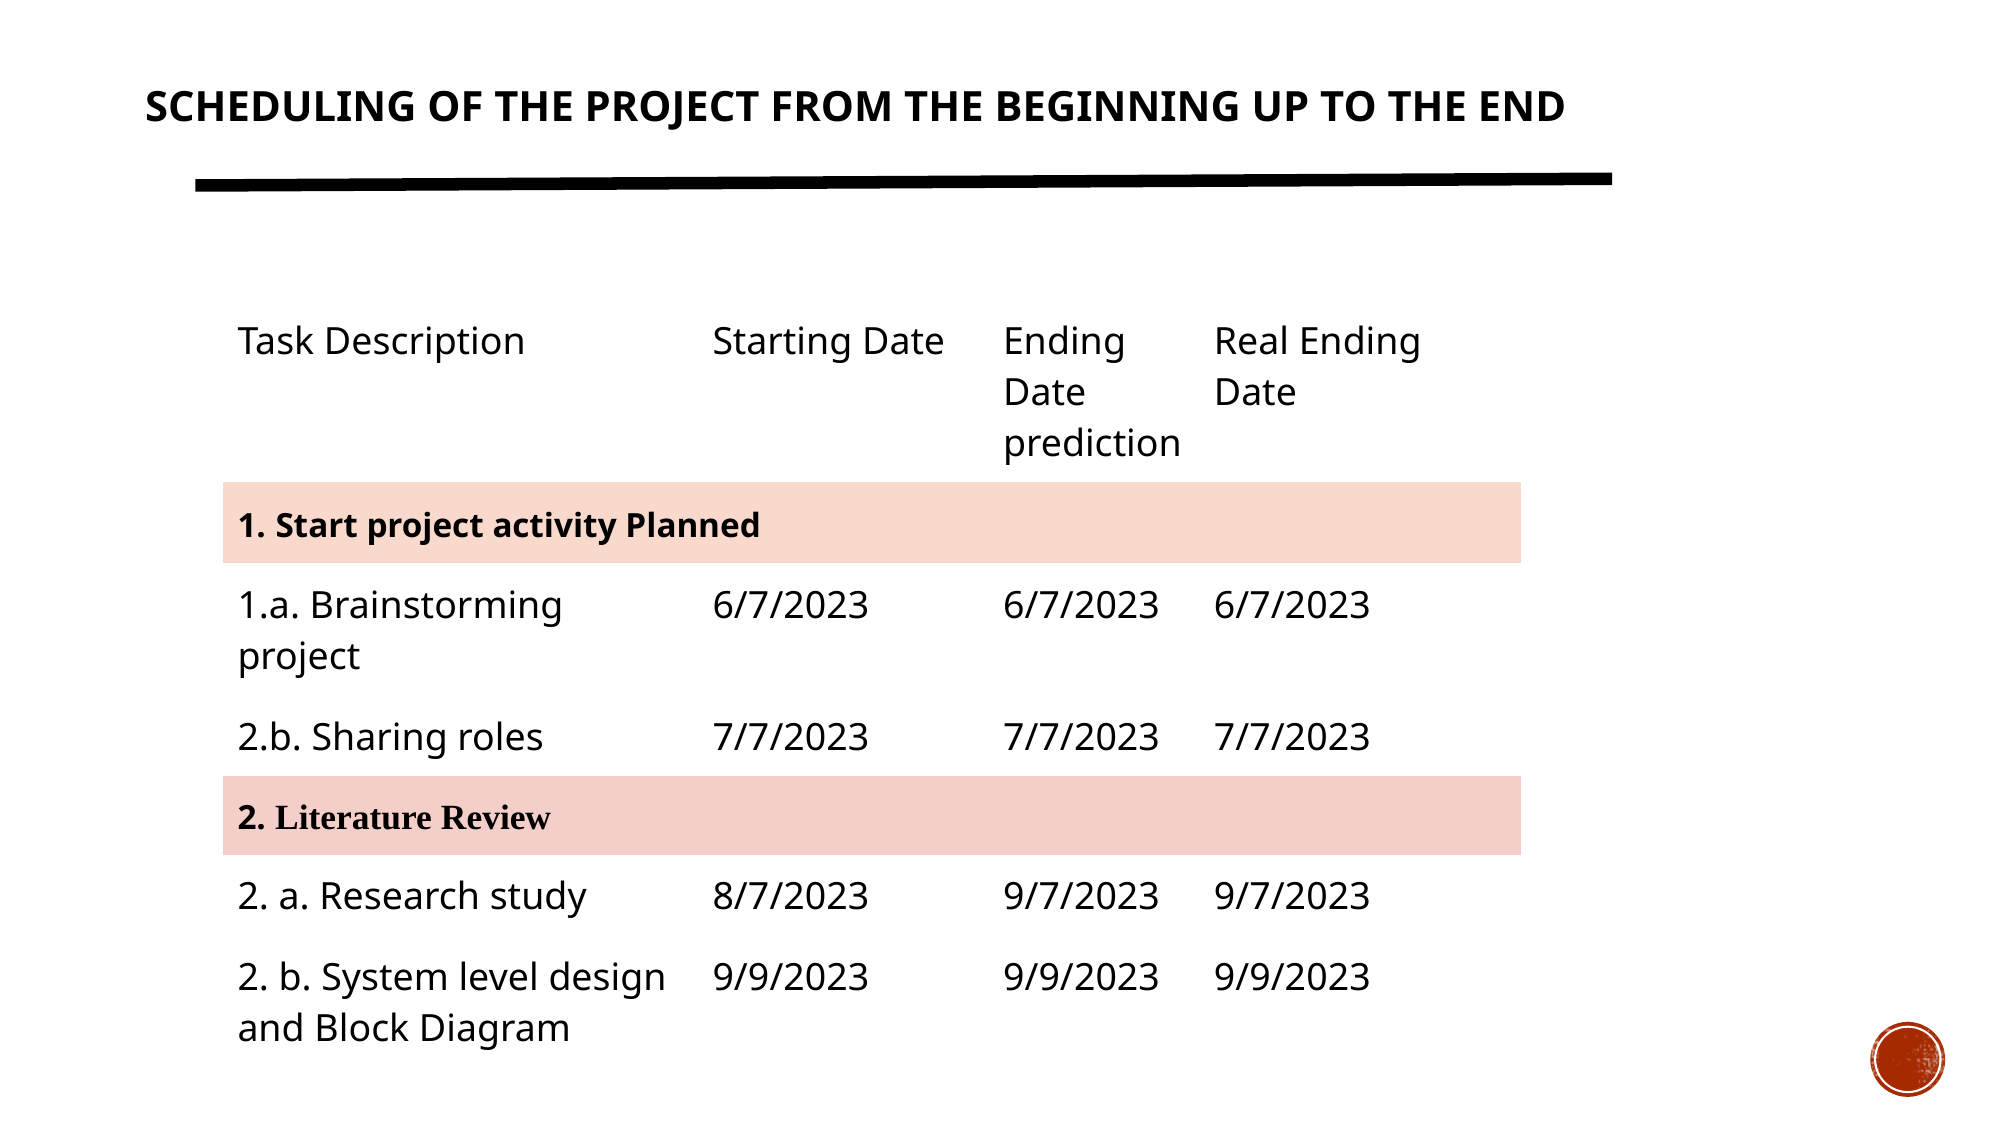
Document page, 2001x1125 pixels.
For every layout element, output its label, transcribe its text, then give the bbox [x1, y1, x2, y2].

table_cell 9/9/2023 [698, 936, 988, 1068]
table_header Starting Date [698, 299, 988, 482]
table_cell 2. a. Research study [223, 855, 698, 936]
table_cell 2. b. System level design and Block Diagram [223, 936, 698, 1068]
table_cell 9/9/2023 [988, 936, 1199, 1068]
table_cell 6/7/2023 [1199, 563, 1521, 695]
text_box SCHEDULING OF THE PROJECT FROM THE BEGINNING UP TO THE END [130, 64, 1899, 145]
table_cell 2. Literature Review [223, 776, 1521, 855]
table_cell 9/9/2023 [1199, 936, 1521, 1068]
table_cell 8/7/2023 [698, 855, 988, 936]
table_cell 1.a. Brainstorming project [223, 563, 698, 695]
table_cell 6/7/2023 [698, 563, 988, 695]
table_cell 7/7/2023 [698, 695, 988, 776]
table_header Real Ending Date [1199, 299, 1521, 482]
table_cell 9/7/2023 [1199, 855, 1521, 936]
table_cell 6/7/2023 [988, 563, 1199, 695]
table_cell 2.b. Sharing roles [223, 695, 698, 776]
table_cell 9/7/2023 [988, 855, 1199, 936]
table_cell 7/7/2023 [1199, 695, 1521, 776]
table_header Task Description [223, 299, 698, 482]
table_cell 7/7/2023 [988, 695, 1199, 776]
table_header Ending Date prediction [988, 299, 1199, 482]
table_cell 1. Start project activity Planned [223, 482, 1521, 563]
